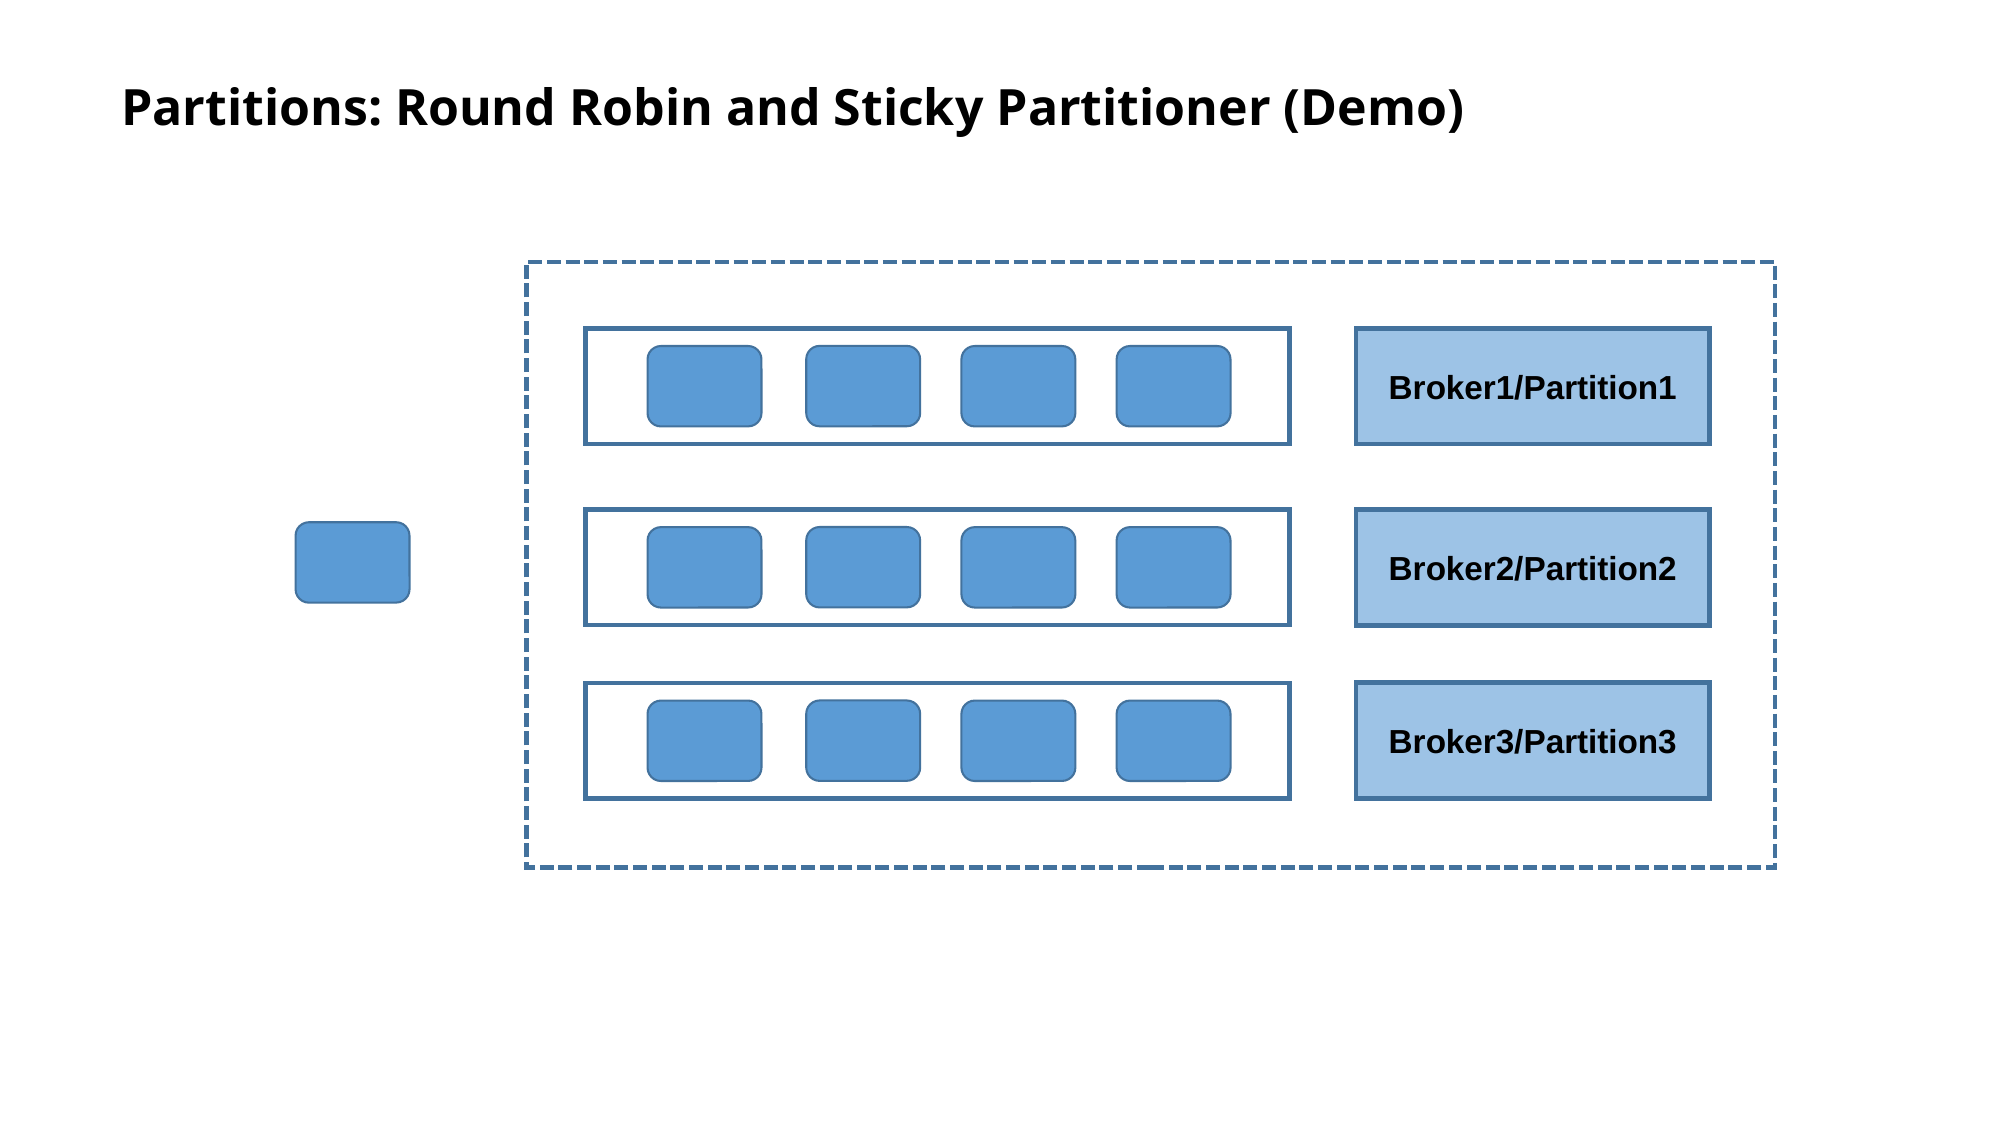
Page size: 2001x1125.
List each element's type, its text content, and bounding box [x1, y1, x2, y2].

text_box [525, 261, 1776, 868]
text_box [294, 521, 411, 604]
text_box [1115, 526, 1232, 609]
text_box Broker1/Partition1 [1355, 327, 1711, 445]
text_box [960, 526, 1077, 609]
text_box [646, 344, 763, 428]
text_box [585, 327, 1291, 445]
text_box Broker2/Partition2 [1355, 508, 1711, 626]
title Partitions: Round Robin and Sticky Partitioner (Demo) [106, 0, 1832, 218]
text_box [1115, 344, 1232, 428]
text_box [585, 682, 1291, 800]
text_box Broker3/Partition3 [1355, 682, 1711, 799]
text_box [646, 699, 763, 783]
text_box [805, 344, 922, 428]
text_box [805, 699, 922, 782]
text_box [1115, 699, 1232, 783]
text_box [646, 526, 763, 609]
text_box [805, 525, 922, 609]
text_box [585, 508, 1291, 626]
text_box [960, 699, 1077, 783]
text_box [960, 344, 1077, 428]
